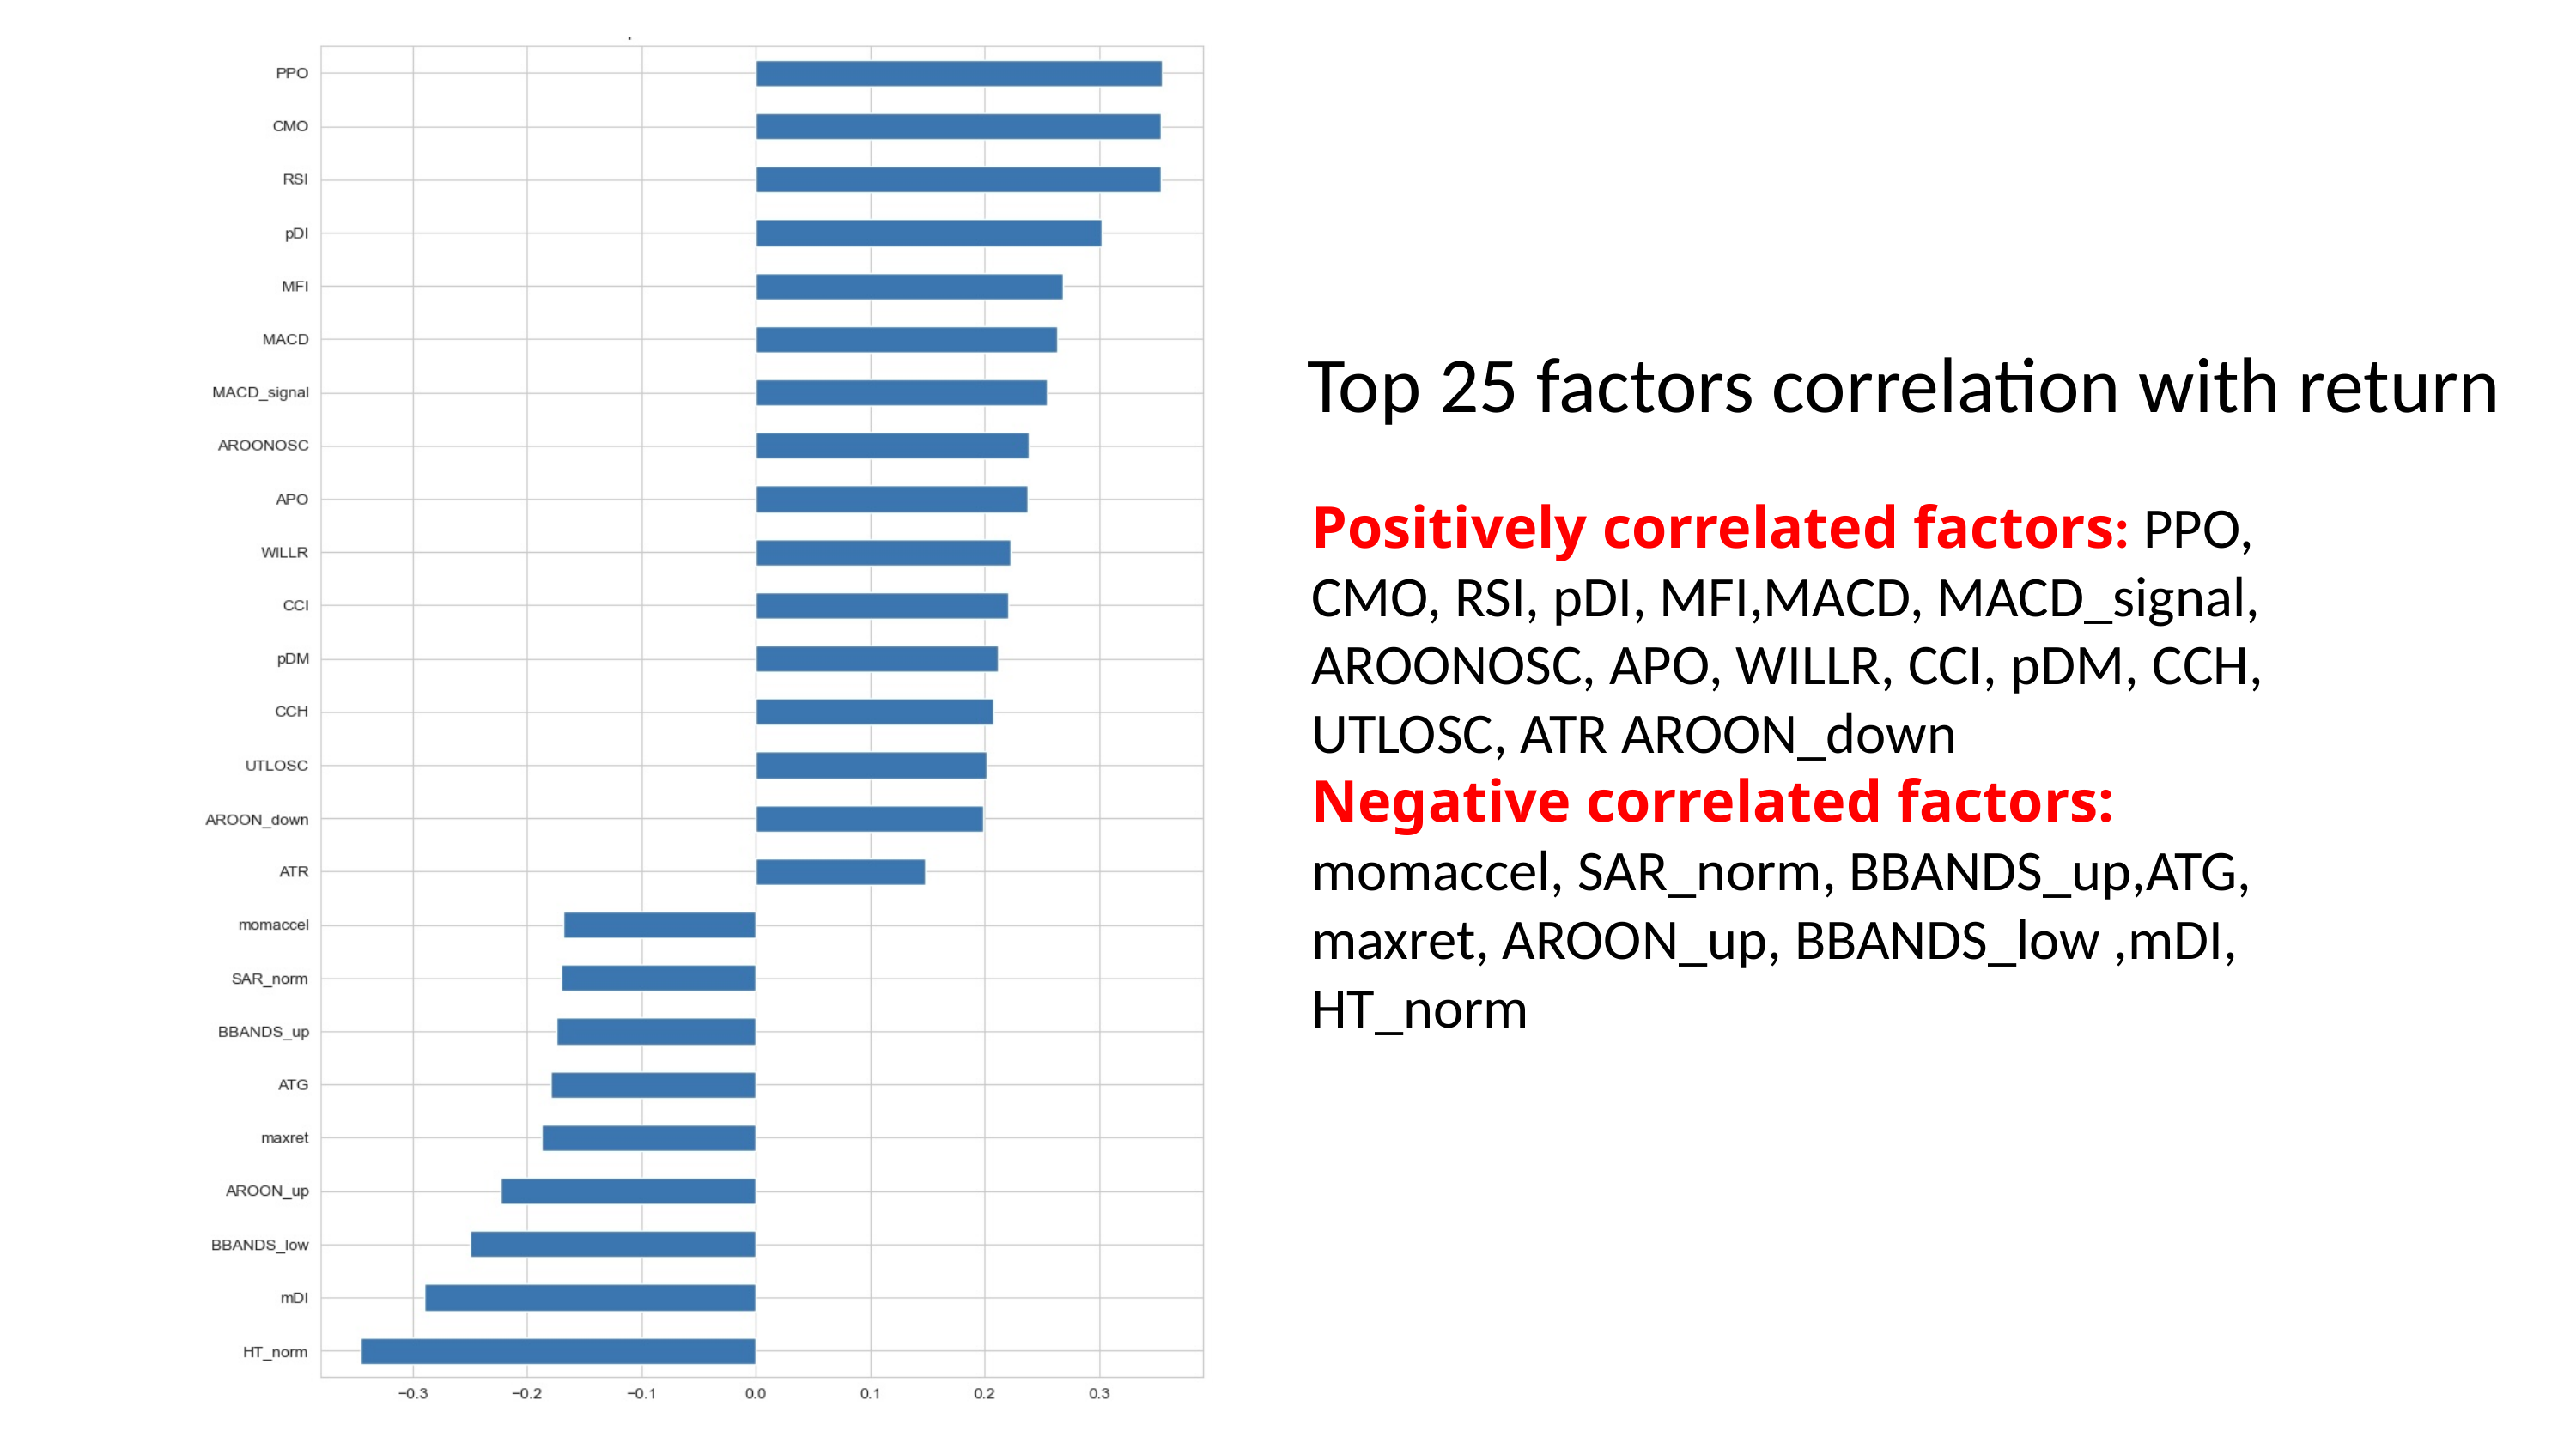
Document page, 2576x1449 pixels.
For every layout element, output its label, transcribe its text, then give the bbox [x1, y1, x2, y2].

text_box Top 25 factors correlation with return [1294, 327, 2533, 473]
picture [192, 37, 1213, 1415]
text_box Positively correlated factors: PPO, CMO, RSI, pDI, MFI,MACD, MACD_signal, AROONOSC, APO, WILLR, CCI, pDM, CCH, UTLOSC, ATR AROON_down Negative correlated factors: momaccel, SAR_norm, BBANDS_up,ATG, maxret, AROON_up, BBANDS_low ,mDI, HT_norm [1298, 484, 2391, 1046]
